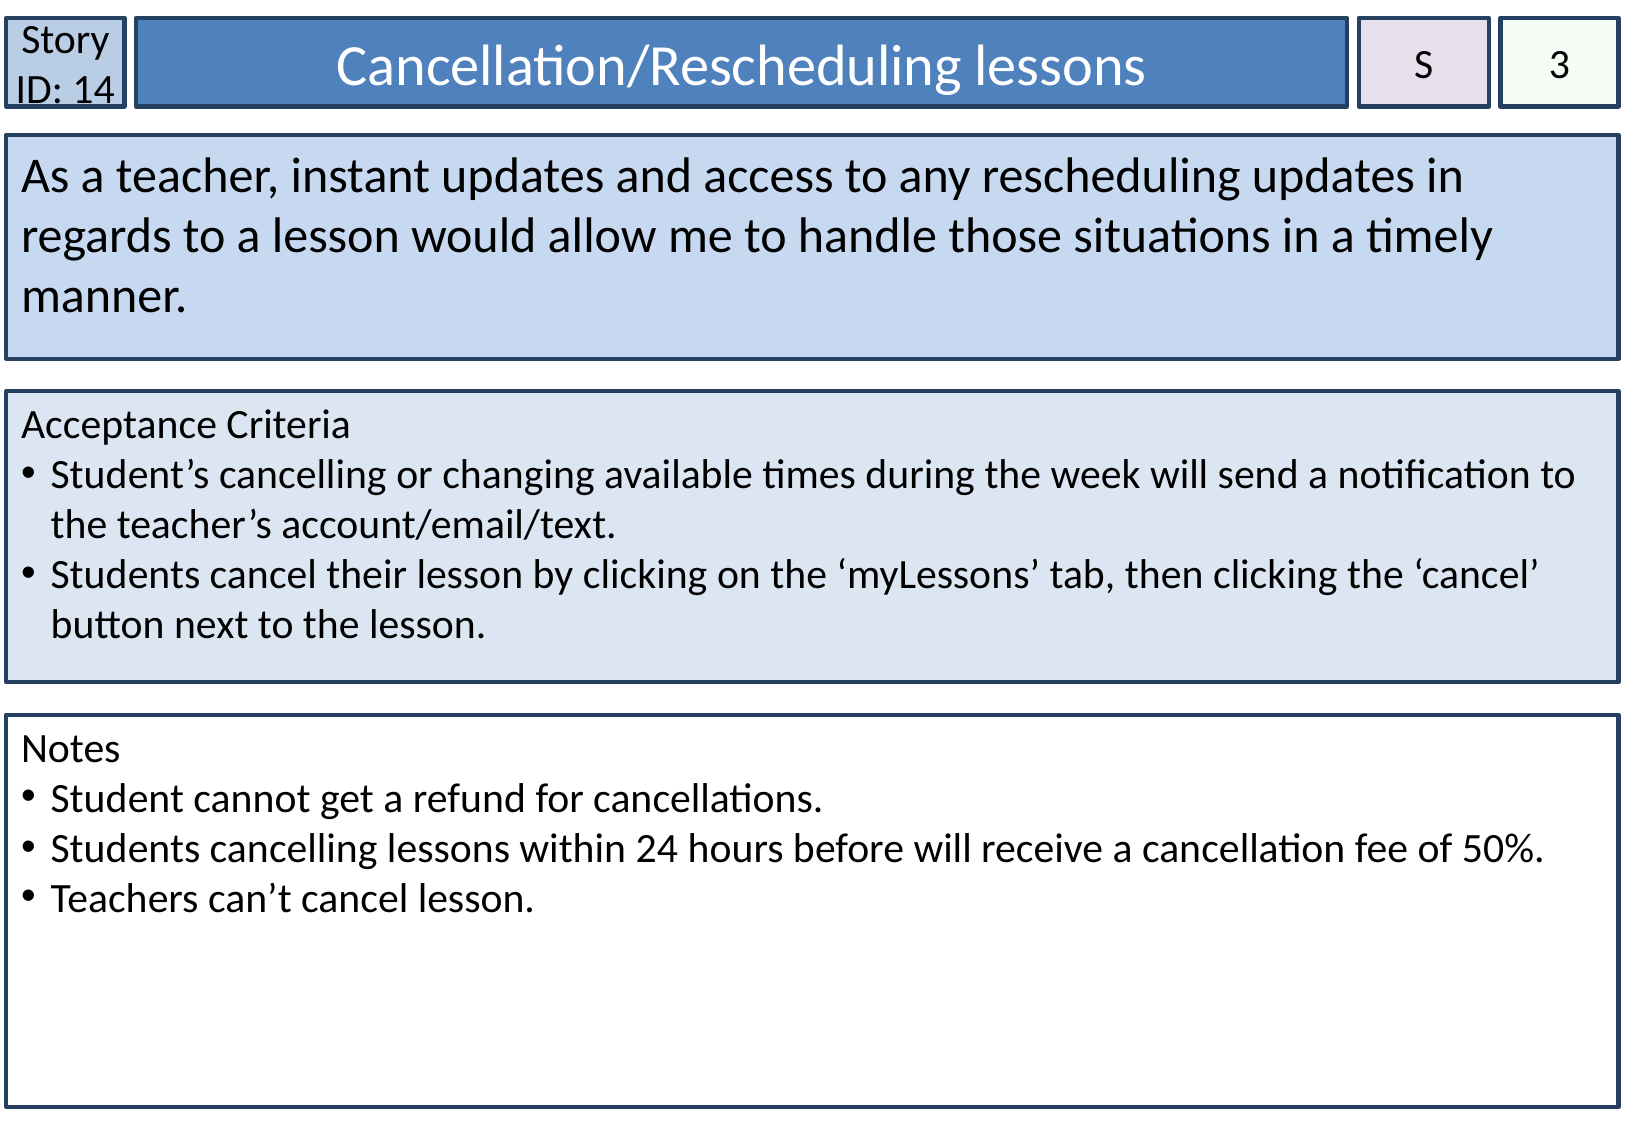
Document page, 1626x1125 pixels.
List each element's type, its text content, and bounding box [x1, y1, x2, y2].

text_box Story ID: 14 [4, 16, 127, 109]
text_box Notes Student cannot get a refund for cancellations. Students cancelling lessons within 24 hours before will receive a cancellation fee of 50%. Teachers can’t cancel lesson. [4, 713, 1621, 1109]
text_box As a teacher, instant updates and access to any rescheduling updates in regards to a lesson would allow me to handle those situations in a timely manner. [4, 133, 1621, 361]
text_box S [1357, 16, 1491, 109]
text_box Acceptance Criteria Student’s cancelling or changing available times during the week will send a notification to the teacher’s account/email/text. Students cancel their lesson by clicking on the ‘myLessons’ tab, then clicking the ‘cancel’ button next to the lesson. [4, 389, 1621, 684]
text_box 3 [1498, 16, 1621, 109]
text_box Cancellation/Rescheduling lessons [134, 16, 1349, 109]
